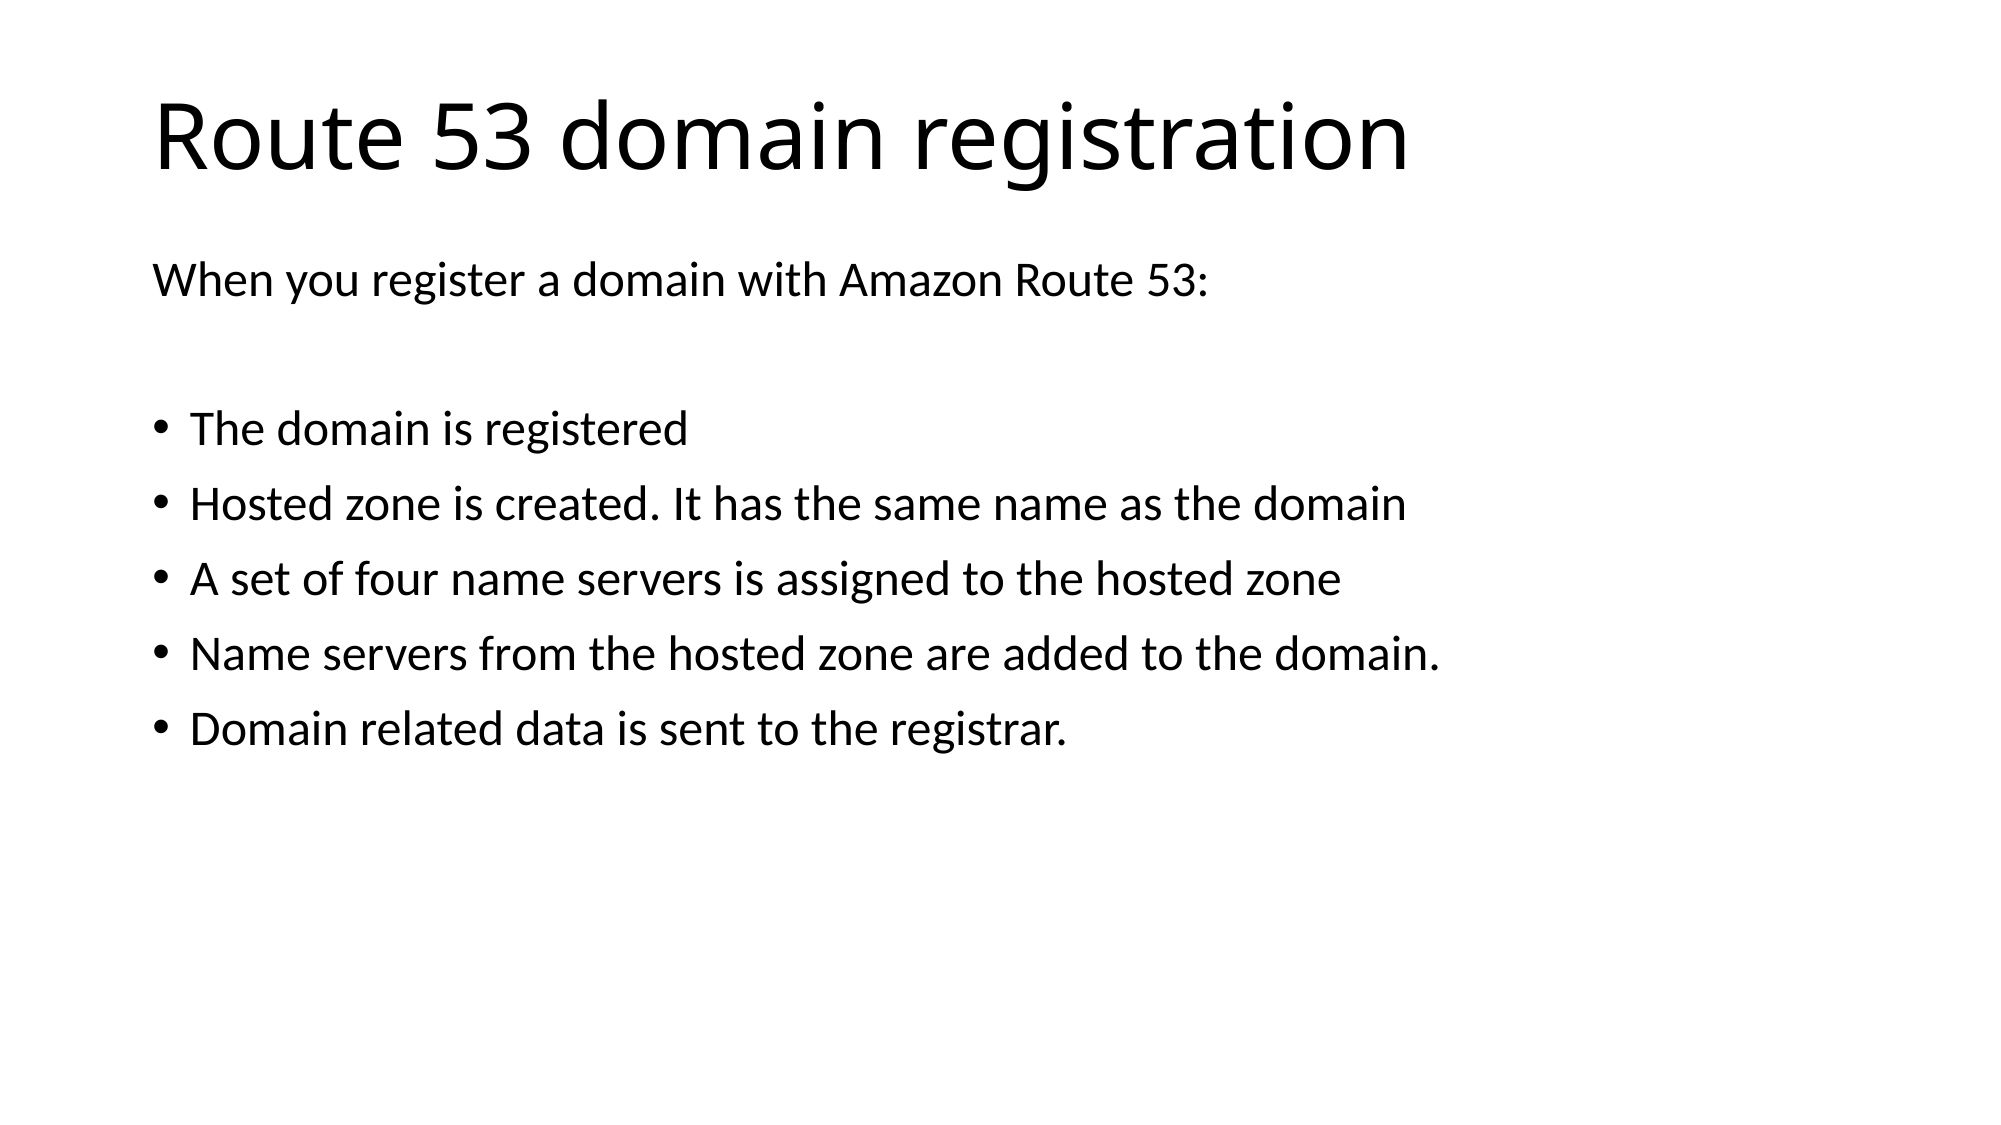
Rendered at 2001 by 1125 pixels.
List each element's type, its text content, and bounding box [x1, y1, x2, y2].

title Route 53 domain registration [137, 59, 1863, 220]
text_box When you register a domain with Amazon Route 53: The domain is registered Hosted zone is created. It has the same name as the domain A set of four name servers is assigned to the hosted zone Name servers from the hosted zone are added to the domain. Domain related data is sent to the registrar. [137, 245, 1863, 1014]
